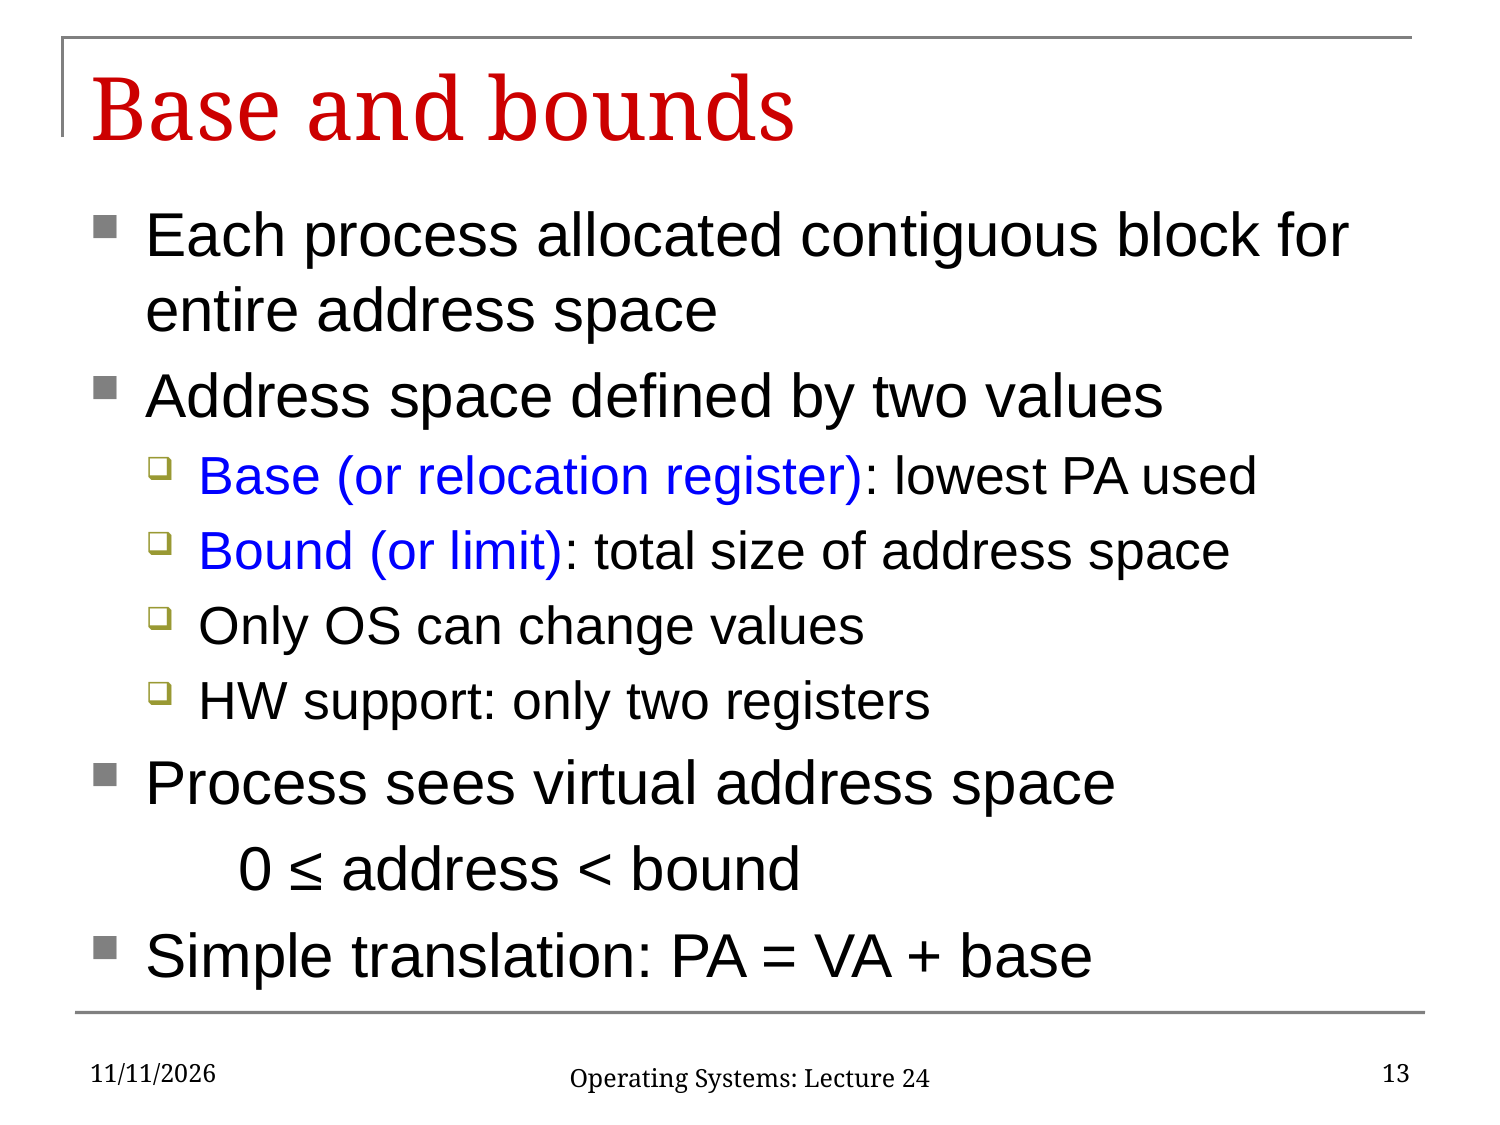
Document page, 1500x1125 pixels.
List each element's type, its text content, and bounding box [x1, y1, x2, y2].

footer Operating Systems: Lecture 24 [512, 1024, 988, 1101]
list Each process allocated contiguous block for entire address space Address space defined by two values Base (or relocation register): lowest PA used Bound (or limit): total size of address space Only OS can change values HW support: only two registers Process sees virtual address space 0 ≤ address < bound Simple translation: PA = VA + base [75, 187, 1425, 1006]
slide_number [74, 1023, 426, 1100]
title Base and bounds [75, 45, 1425, 163]
slide_number 13 [1074, 1023, 1426, 1100]
